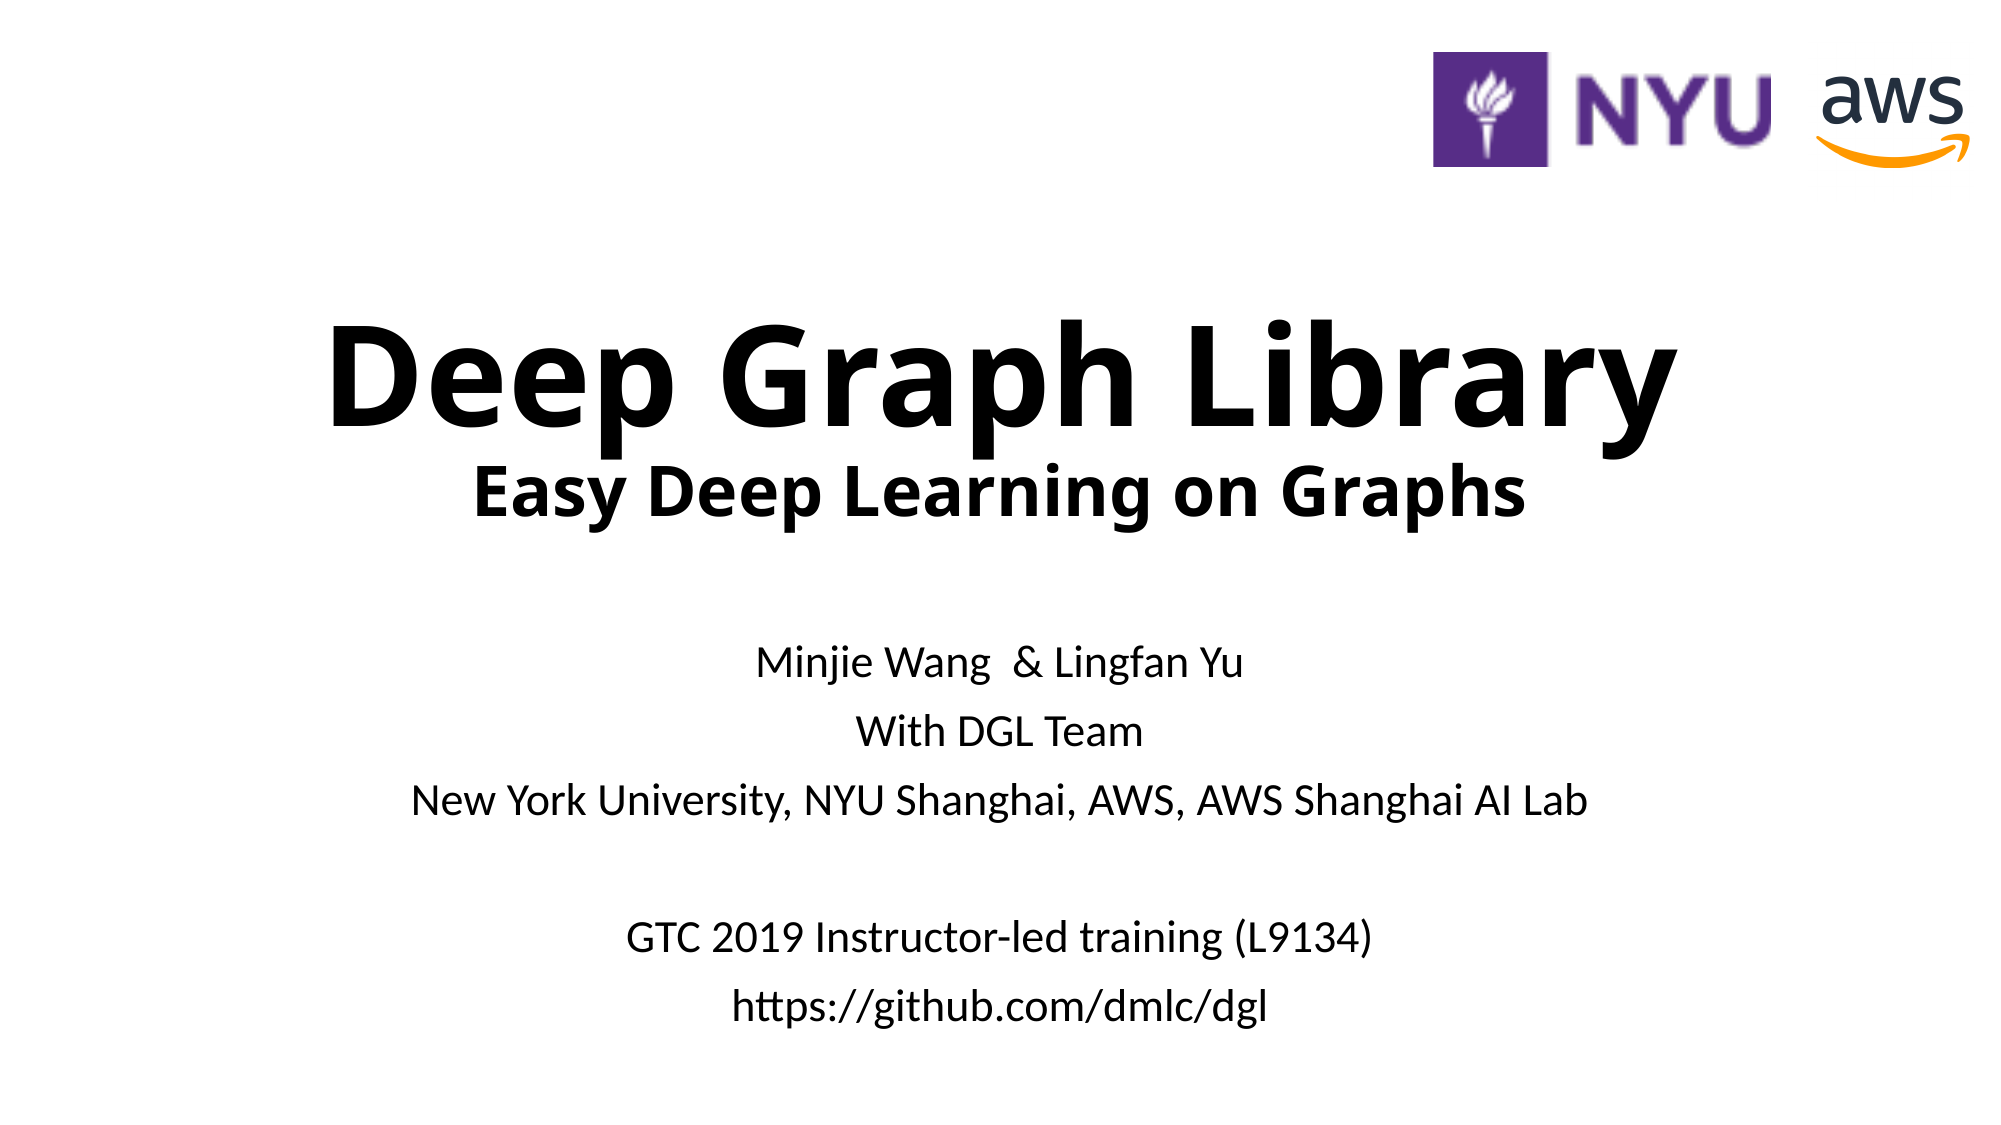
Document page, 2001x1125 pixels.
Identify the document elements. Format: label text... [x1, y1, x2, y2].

subtitle Minjie Wang & Lingfan Yu With DGL Team New York University, NYU Shanghai, AWS, AWS Shanghai AI Lab GTC 2019 Instructor-led training (L9134) https://github.com/dmlc/dgl [202, 630, 1798, 1043]
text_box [1433, 42, 1974, 202]
title Deep Graph Library Easy Deep Learning on Graphs [249, 204, 1750, 540]
